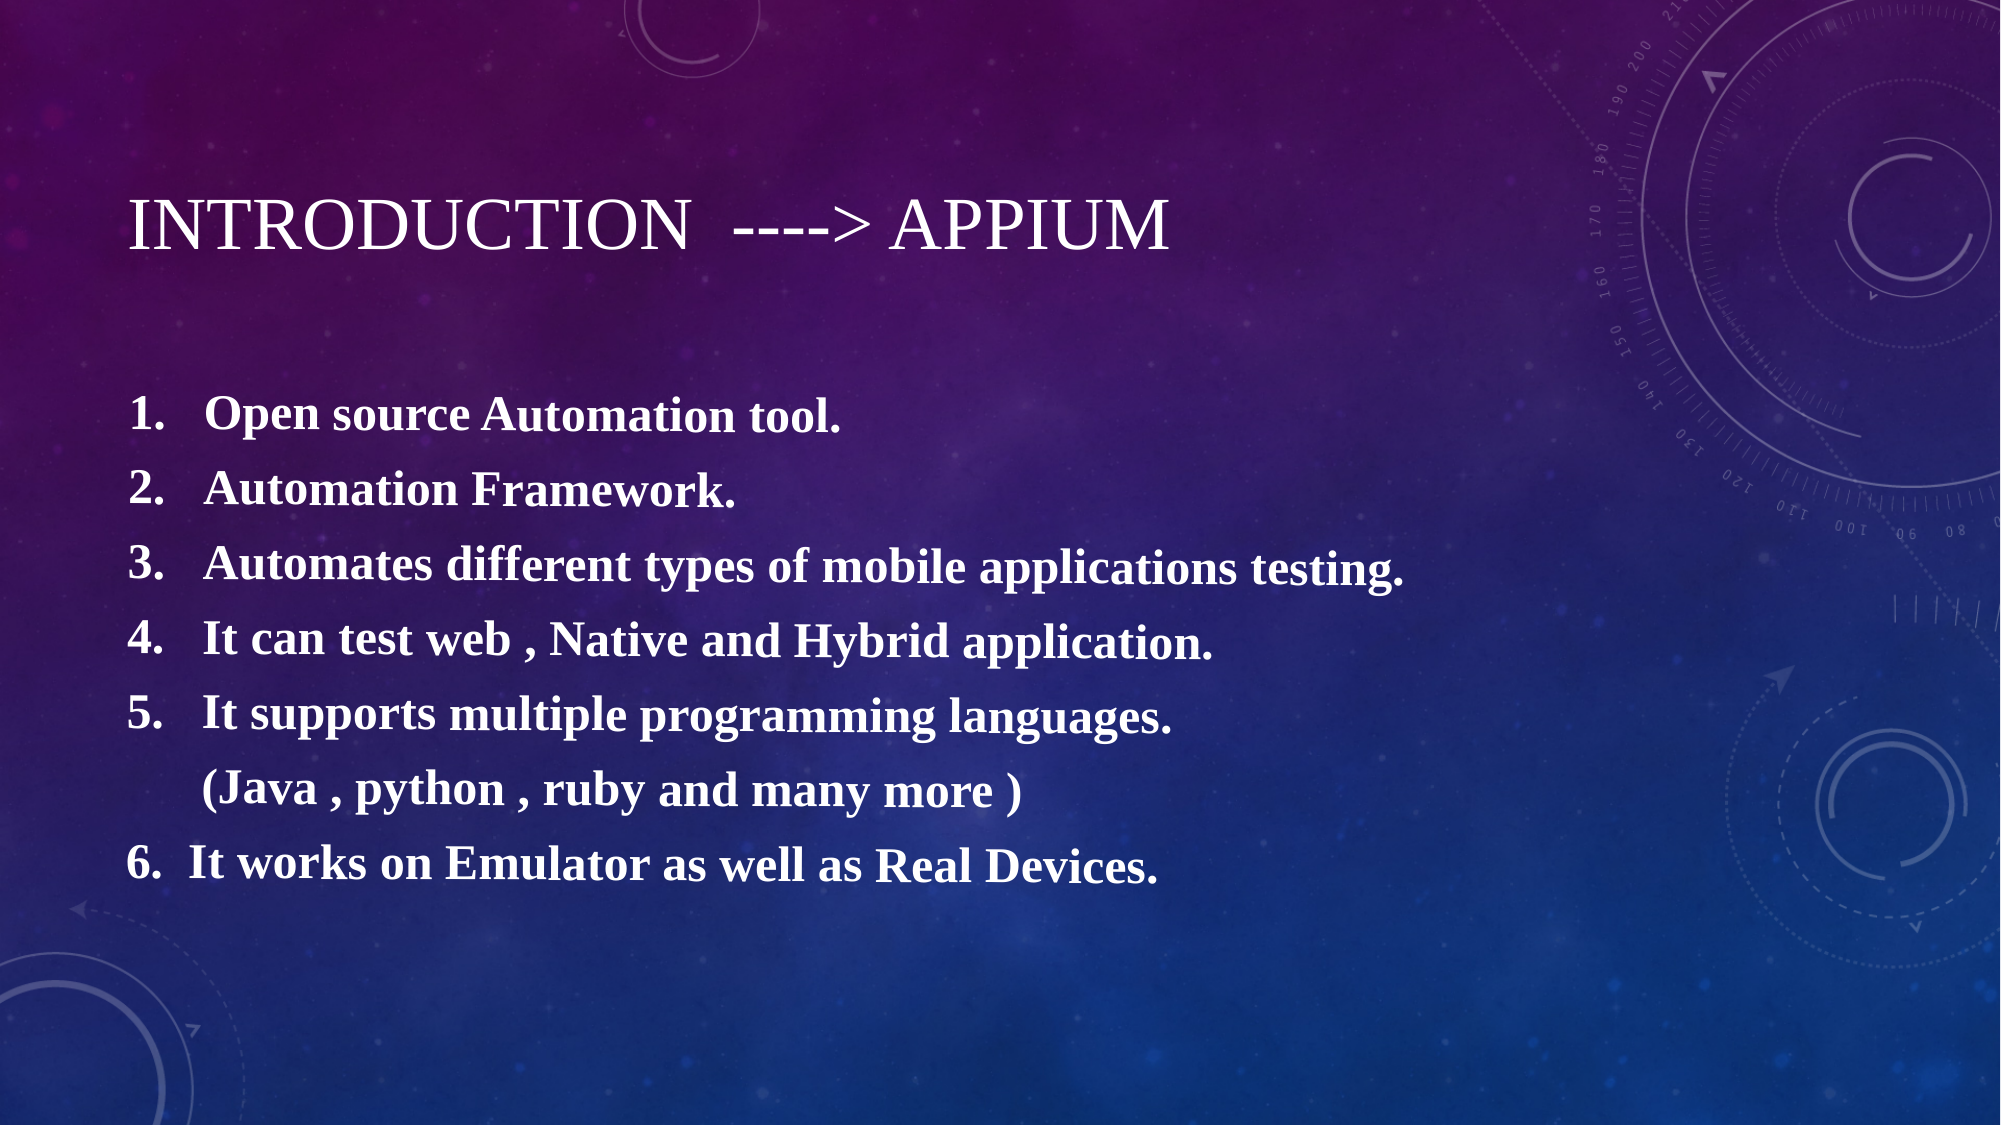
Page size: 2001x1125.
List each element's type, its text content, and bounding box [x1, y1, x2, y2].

text_box Open source Automation tool. Automation Framework. Automates different types of mobile applications testing. It can test web , Native and Hybrid application. It supports multiple programming languages. (Java , python , ruby and many more ) 6. It works on Emulator as well as Real Devices. [109, 378, 1691, 1109]
picture [0, 0, 2001, 1125]
list [112, 351, 1775, 950]
title Introduction ----> APPIUM [112, 99, 1775, 340]
